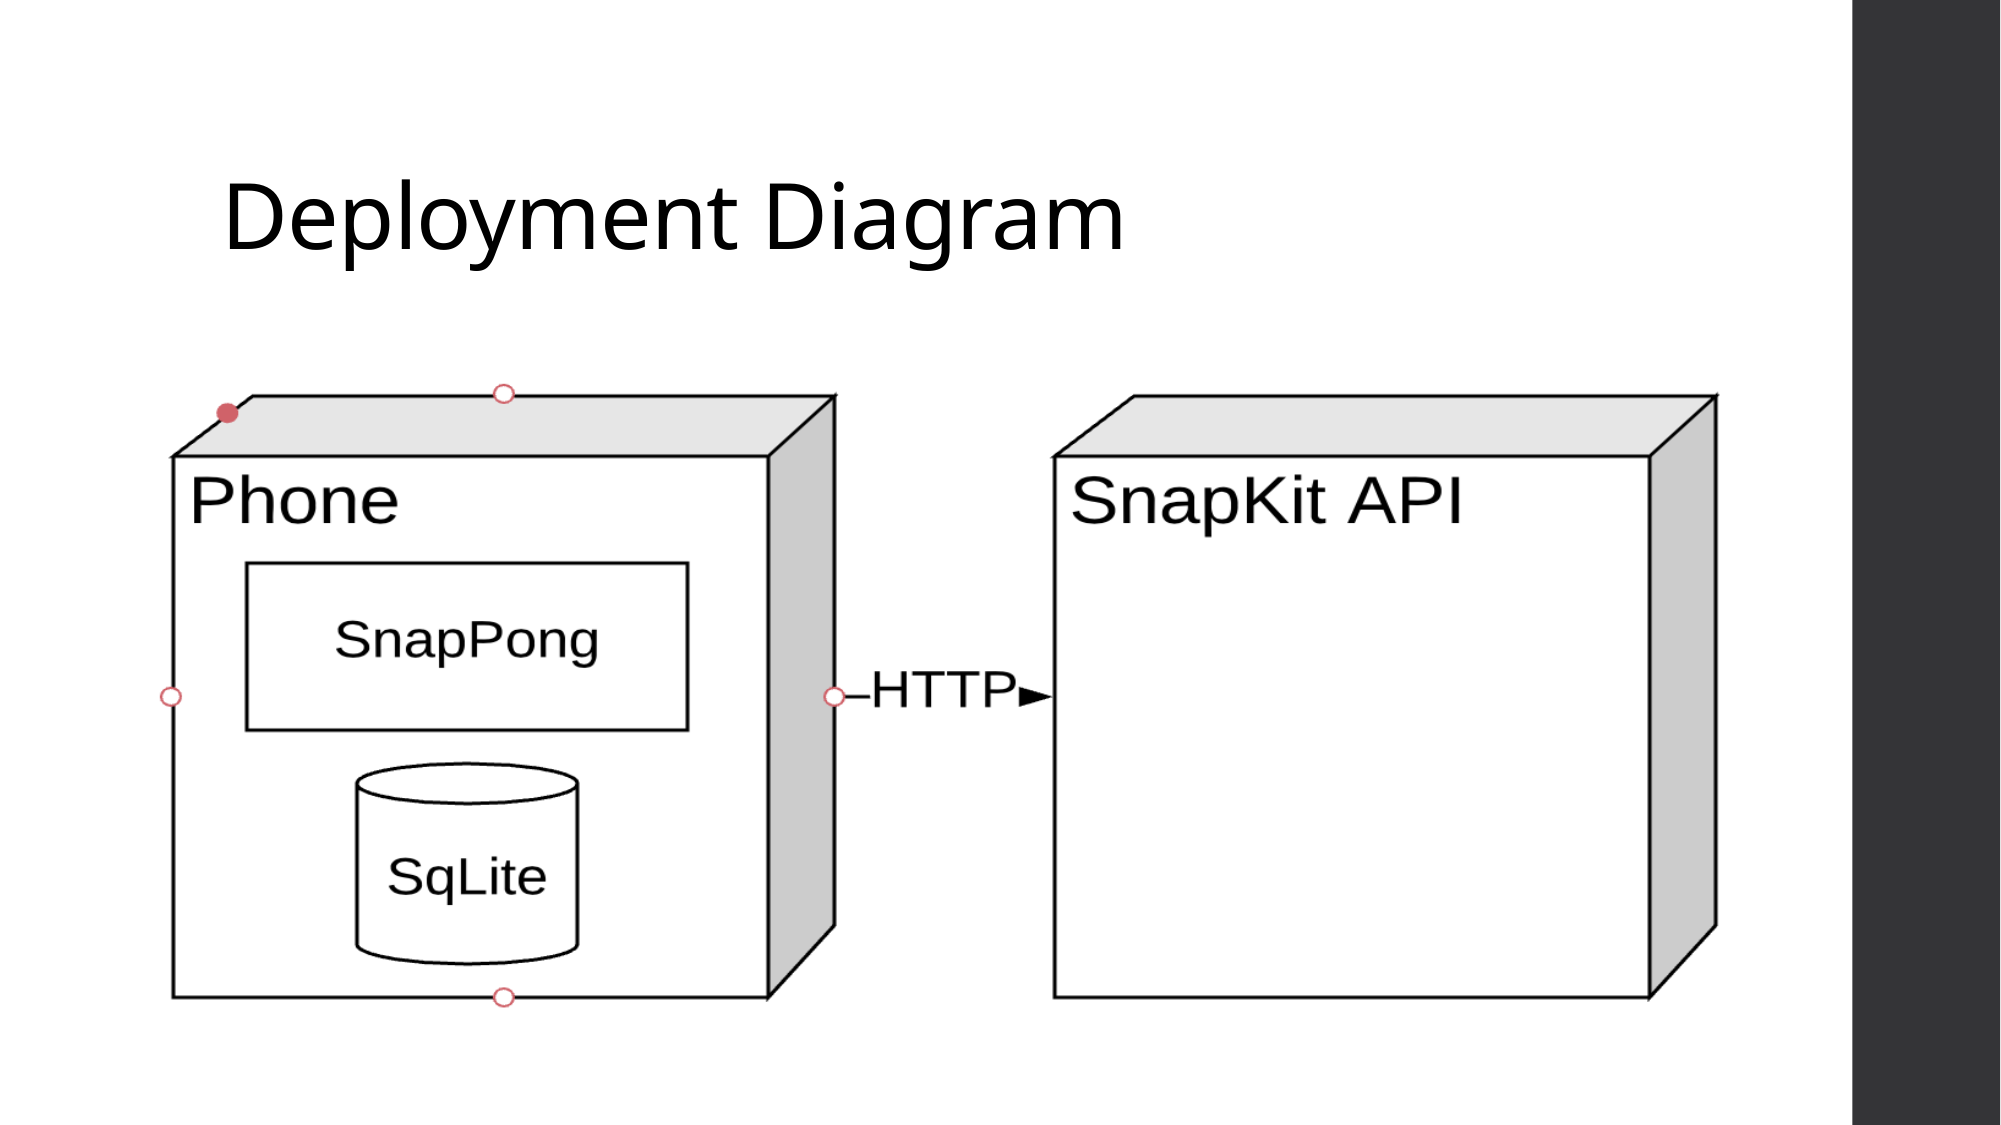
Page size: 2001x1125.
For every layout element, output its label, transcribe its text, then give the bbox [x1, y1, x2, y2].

text_box Deployment Diagram [206, 59, 1797, 278]
picture [67, 277, 1794, 1081]
